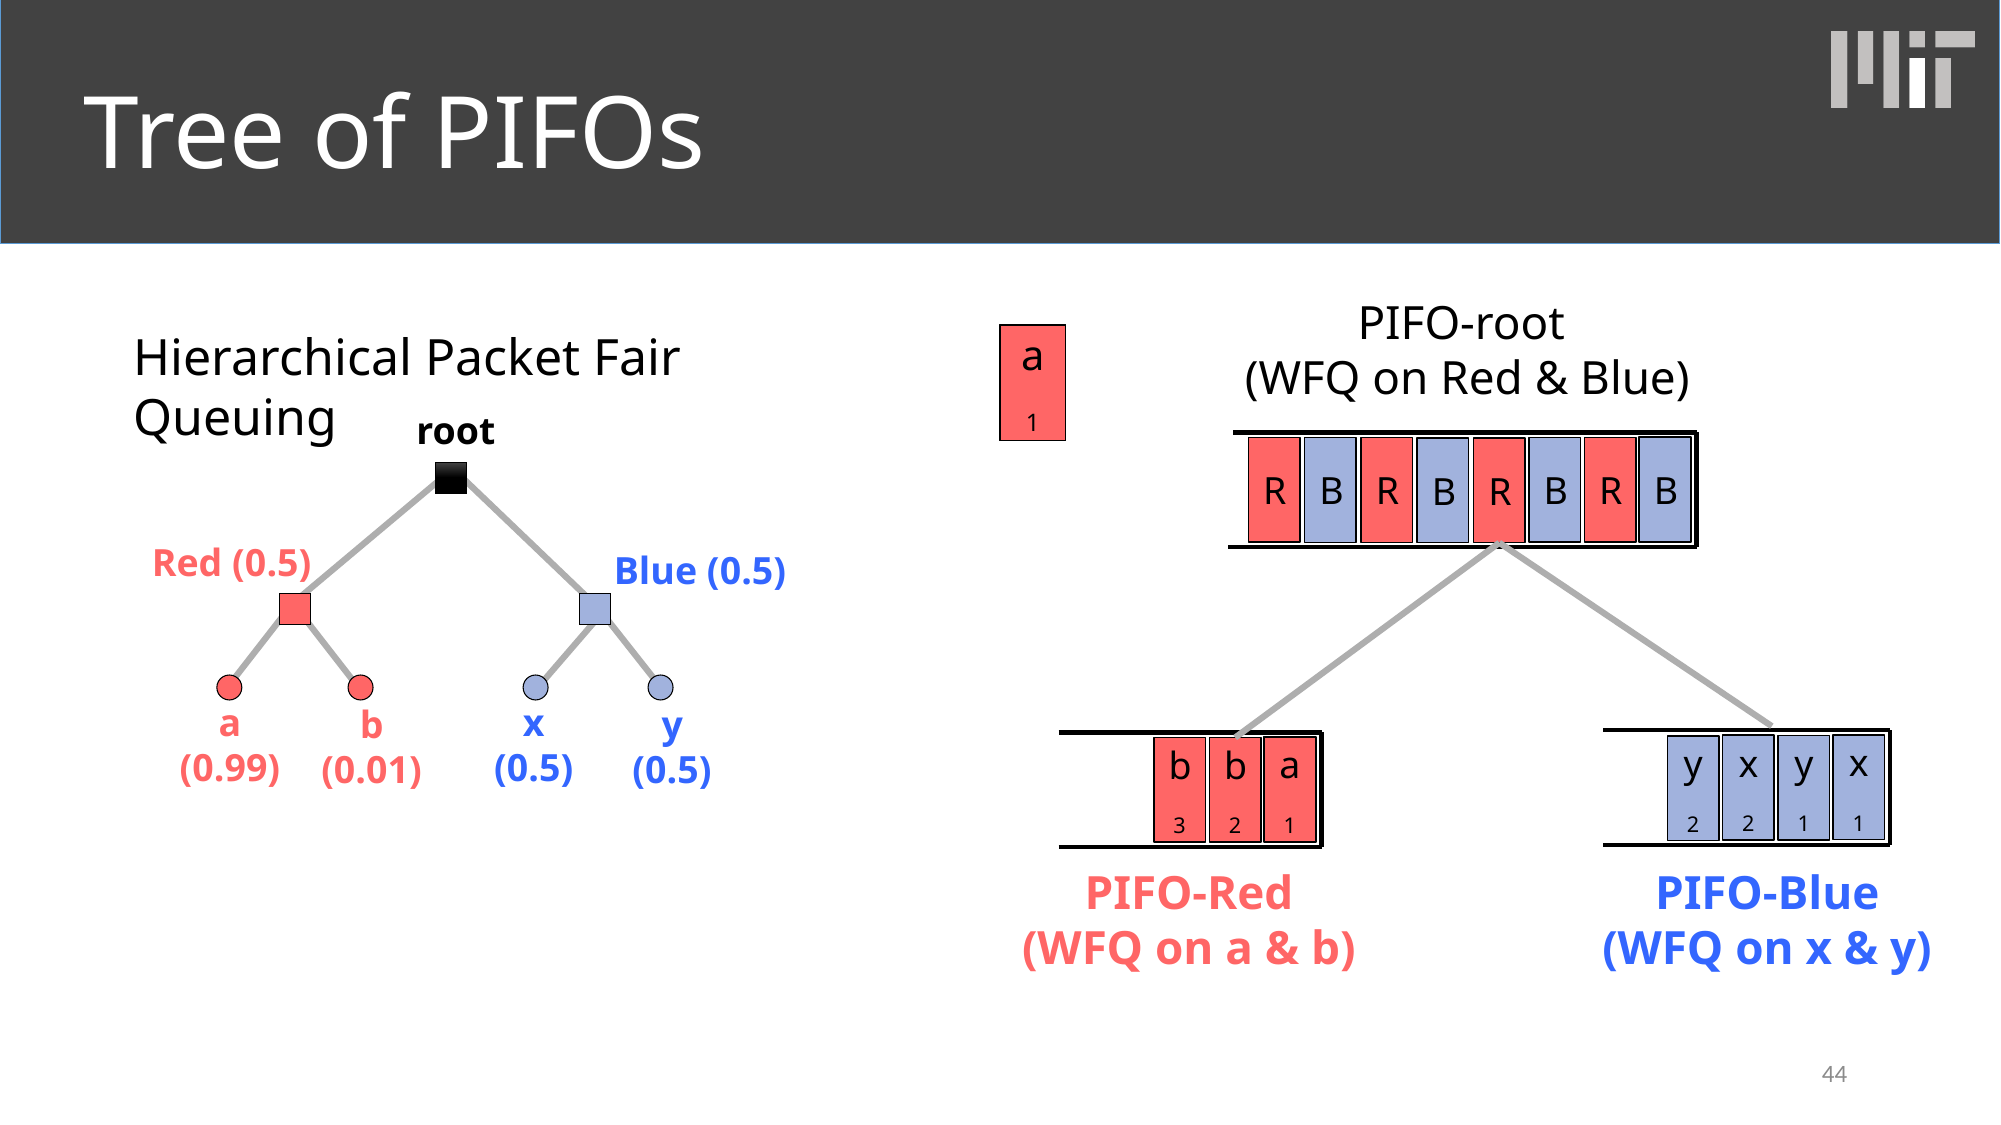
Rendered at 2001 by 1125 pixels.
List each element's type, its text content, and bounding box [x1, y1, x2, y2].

title Tree of PIFOs [68, 20, 1794, 238]
slide_number 44 [1412, 1042, 1863, 1103]
picture [1831, 31, 1975, 108]
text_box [974, 286, 1982, 983]
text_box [118, 317, 851, 800]
